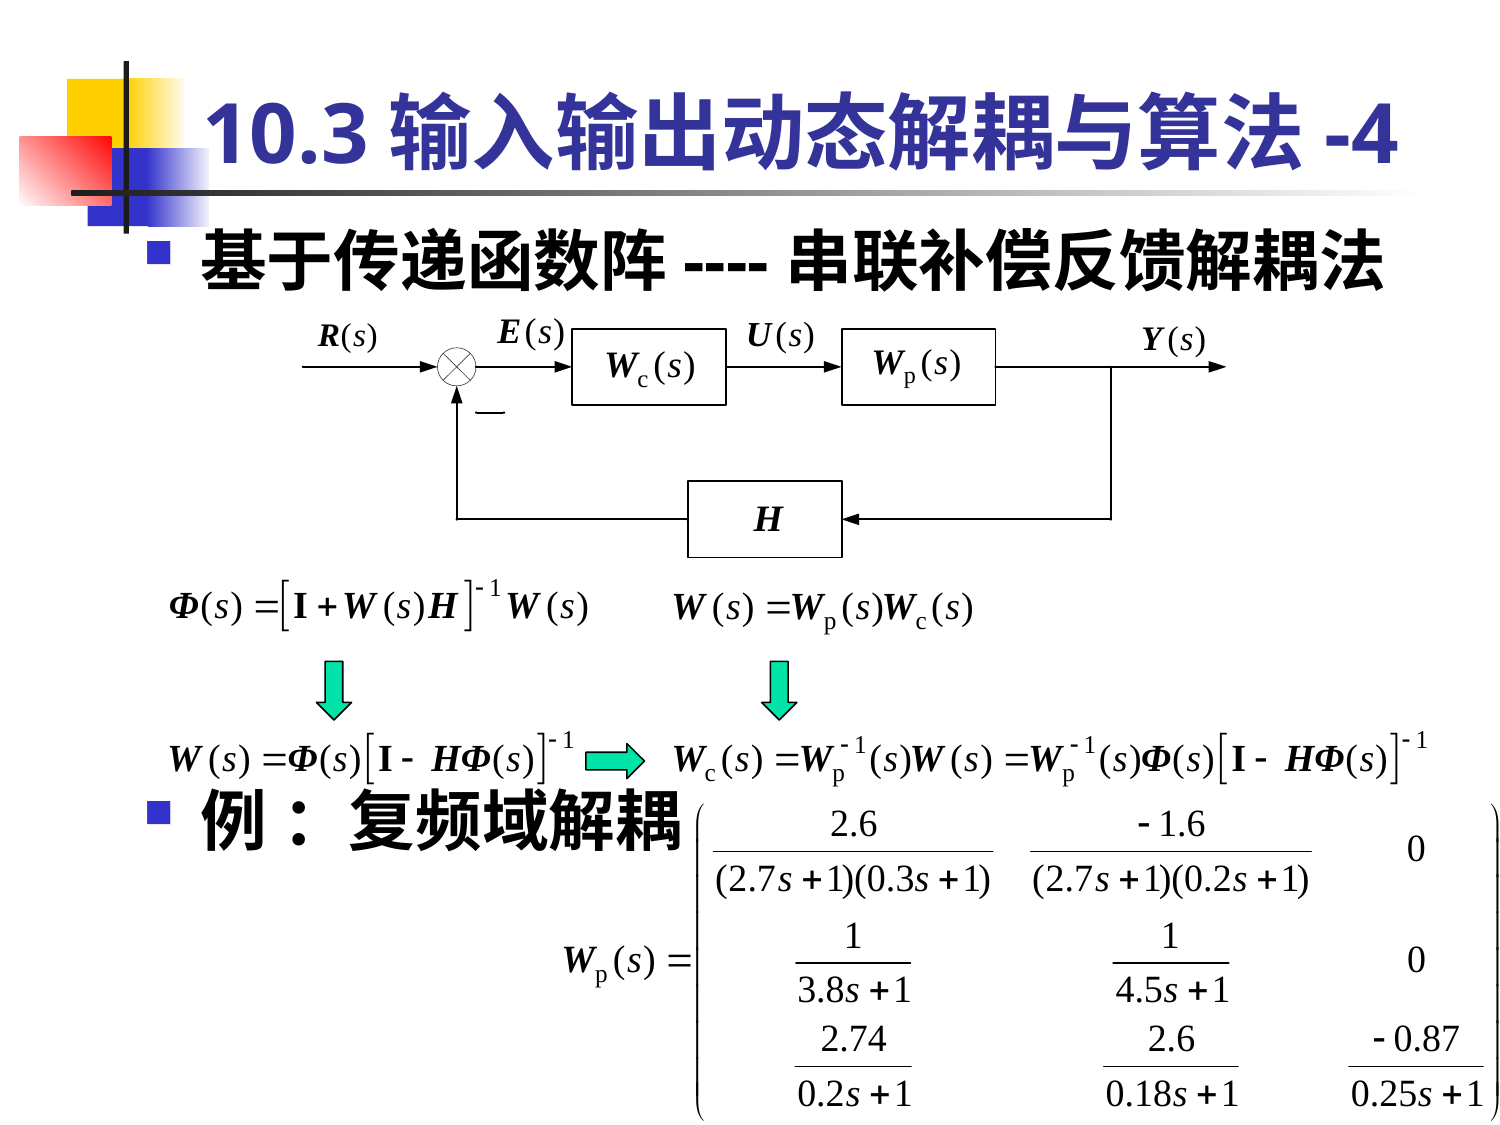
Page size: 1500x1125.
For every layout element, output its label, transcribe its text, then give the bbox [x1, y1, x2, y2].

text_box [280, 304, 1249, 563]
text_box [557, 796, 1500, 1125]
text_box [163, 567, 599, 642]
text_box [585, 743, 645, 779]
list 基于传递函数阵----串联补偿反馈解耦法 例 ：复频域解耦 [128, 210, 1470, 1007]
title 10.3输入输出动态解耦与算法-4 [187, 1, 1467, 188]
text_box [667, 578, 983, 646]
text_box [667, 719, 1435, 796]
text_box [163, 719, 580, 794]
text_box [761, 661, 797, 719]
text_box [316, 661, 352, 719]
